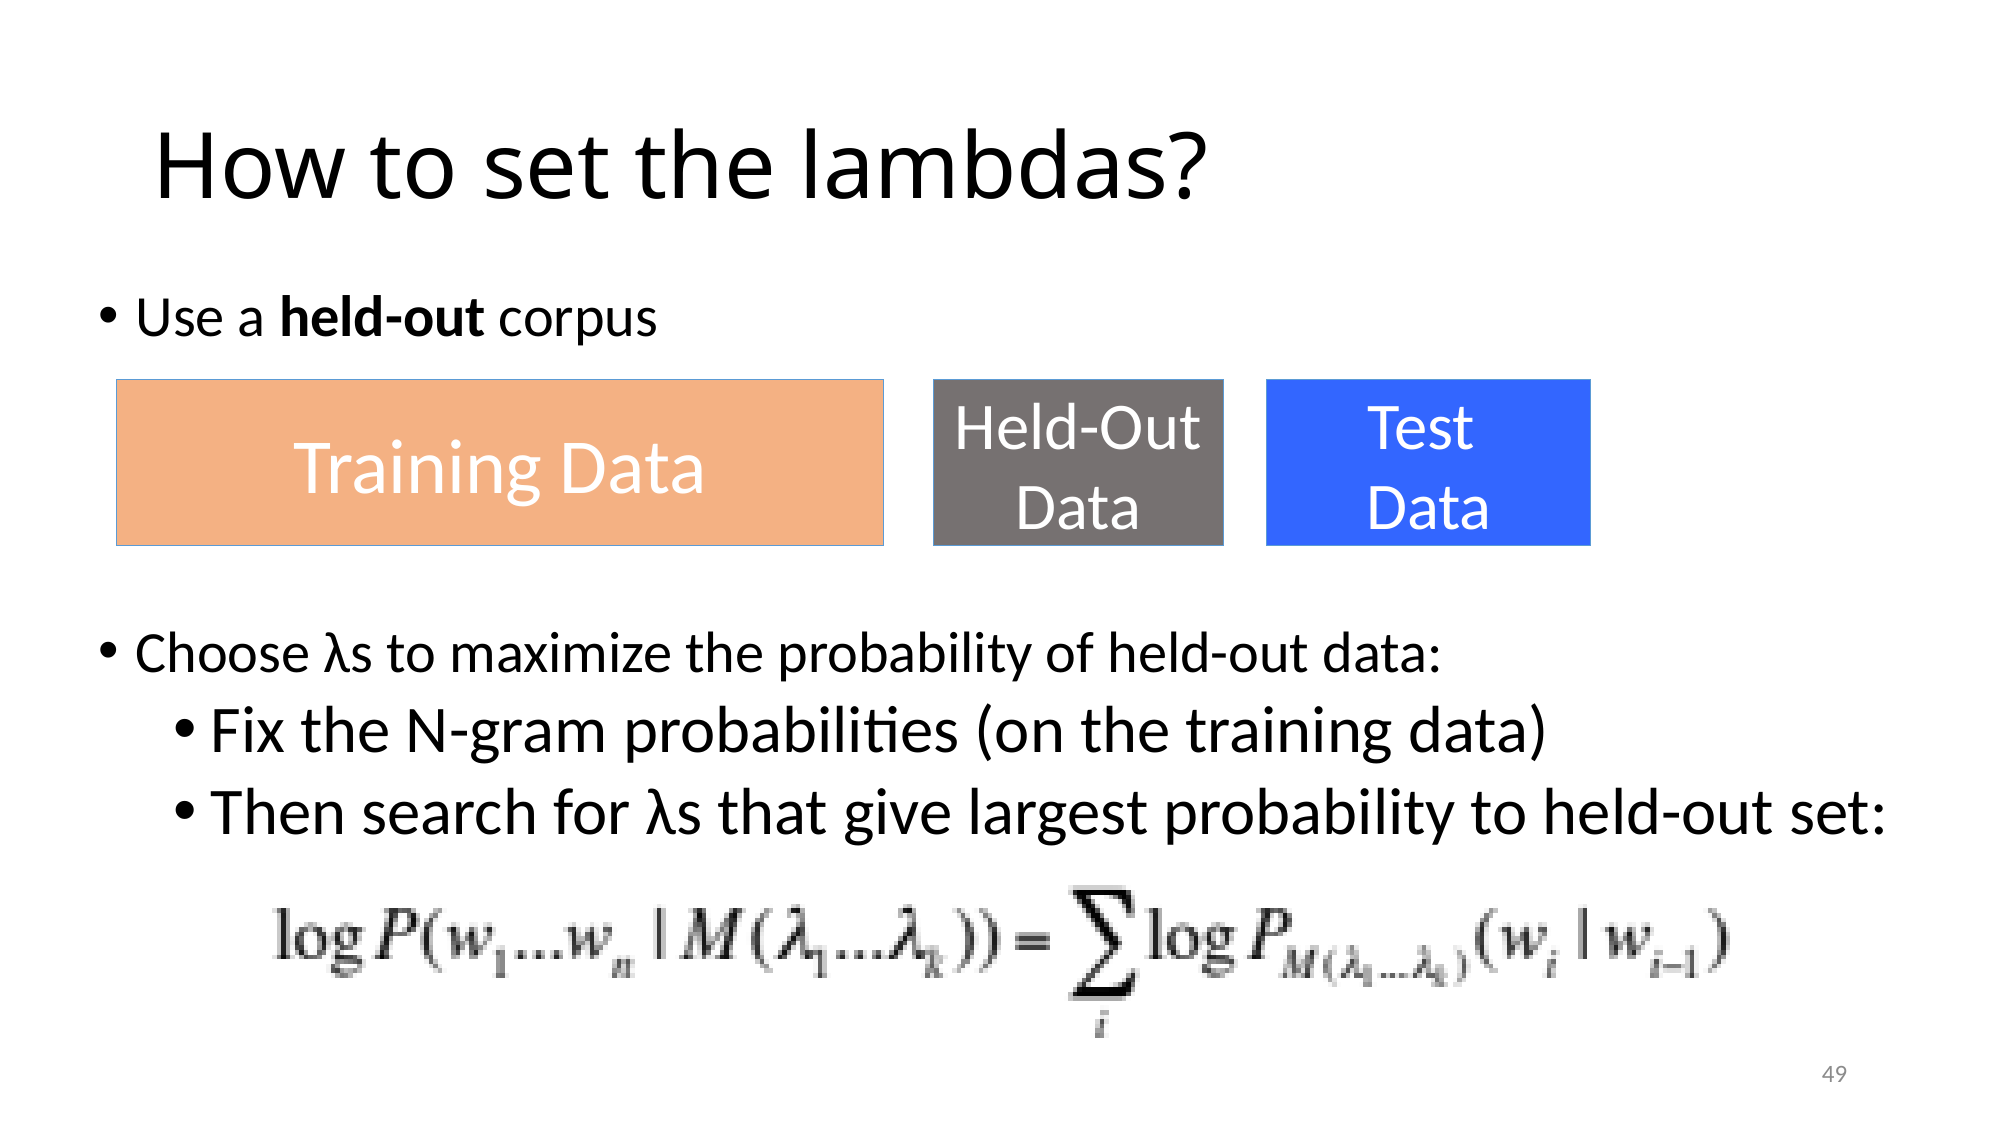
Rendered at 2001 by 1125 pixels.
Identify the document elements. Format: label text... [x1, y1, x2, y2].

text_box Test Data [1266, 379, 1591, 546]
slide_number 49 [1412, 1042, 1863, 1103]
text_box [264, 872, 1736, 1043]
text_box Held-Out Data [933, 379, 1224, 546]
text_box Training Data [116, 379, 884, 546]
list Use a held-out corpus Choose λs to maximize the probability of held-out data: Fix the N-gram probabilities (on the training data) Then search for λs that give largest probability to held-out set: [83, 279, 2000, 1096]
title How to set the lambdas? [137, 59, 1863, 278]
